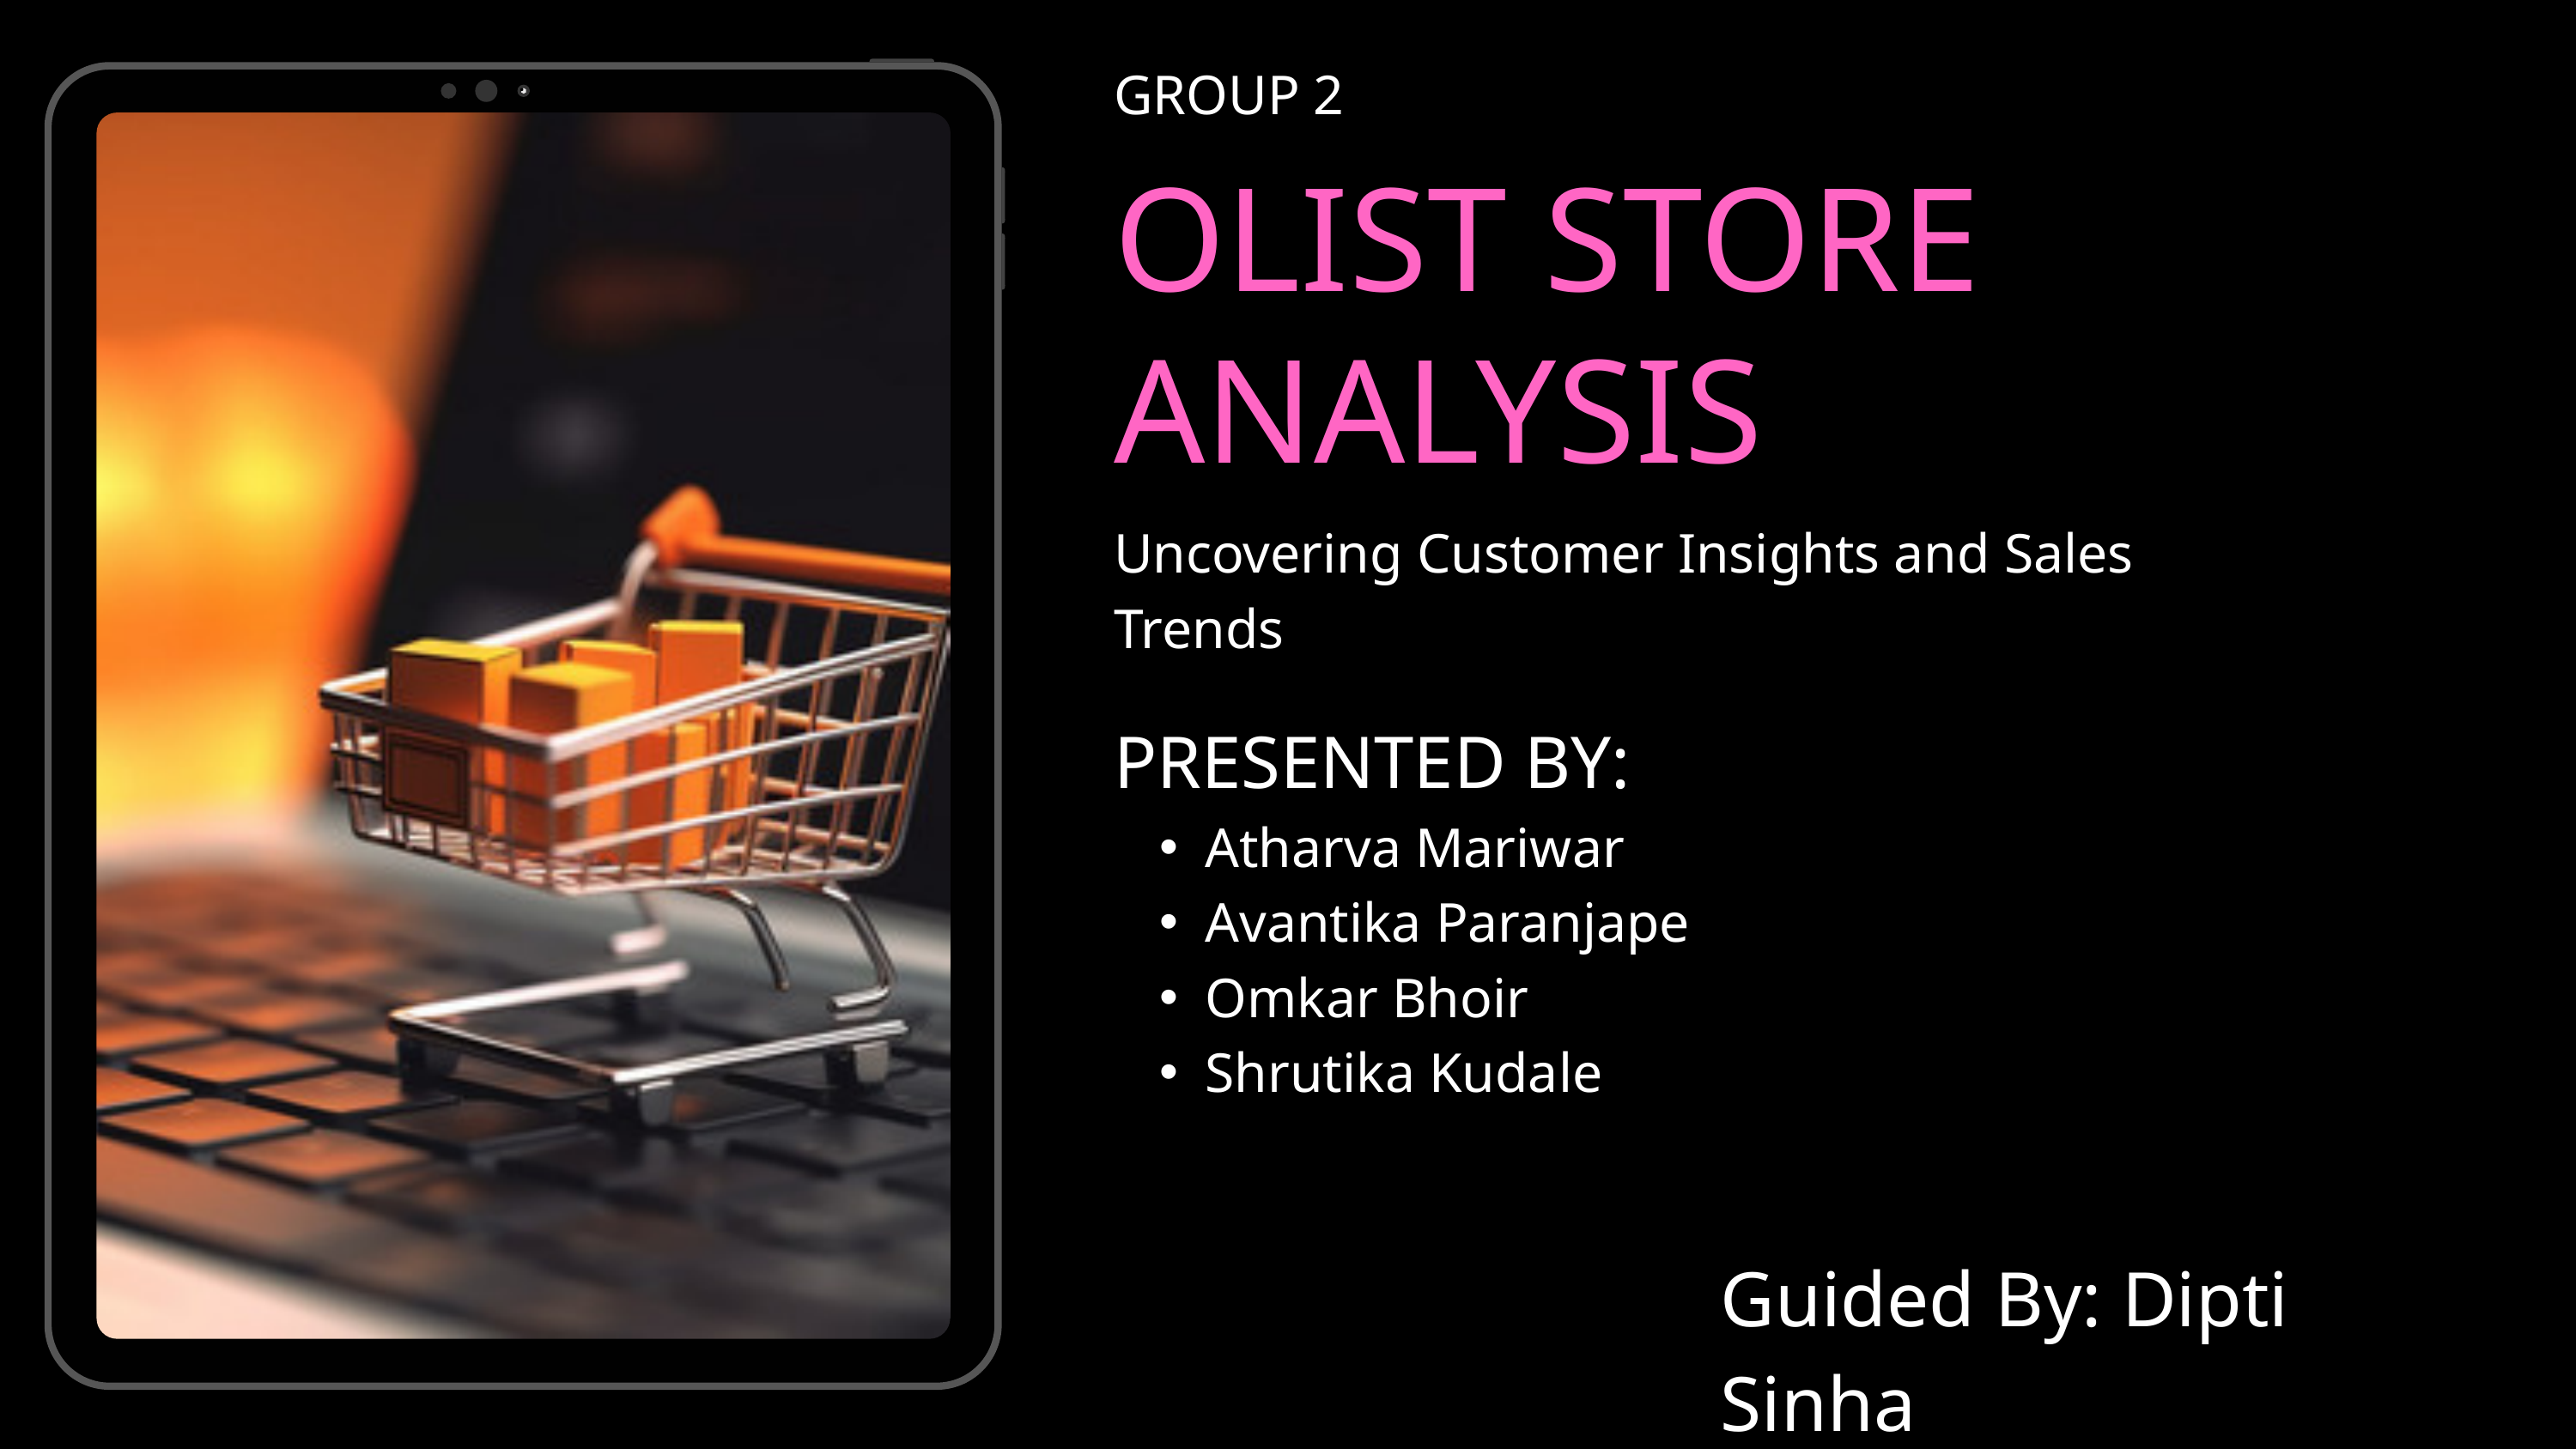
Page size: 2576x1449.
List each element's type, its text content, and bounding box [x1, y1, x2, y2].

text_box PRESENTED BY: Atharva Mariwar Avantika Paranjape Omkar Bhoir Shrutika Kudale [1114, 702, 1789, 1104]
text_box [44, 58, 1006, 1391]
text_box OLIST STORE ANALYSIS [1114, 148, 2327, 492]
text_box Guided By: Dipti Sinha [1720, 1235, 2481, 1446]
text_box GROUP 2 [1114, 50, 2084, 126]
text_box Uncovering Customer Insights and Sales Trends [1114, 508, 2295, 659]
